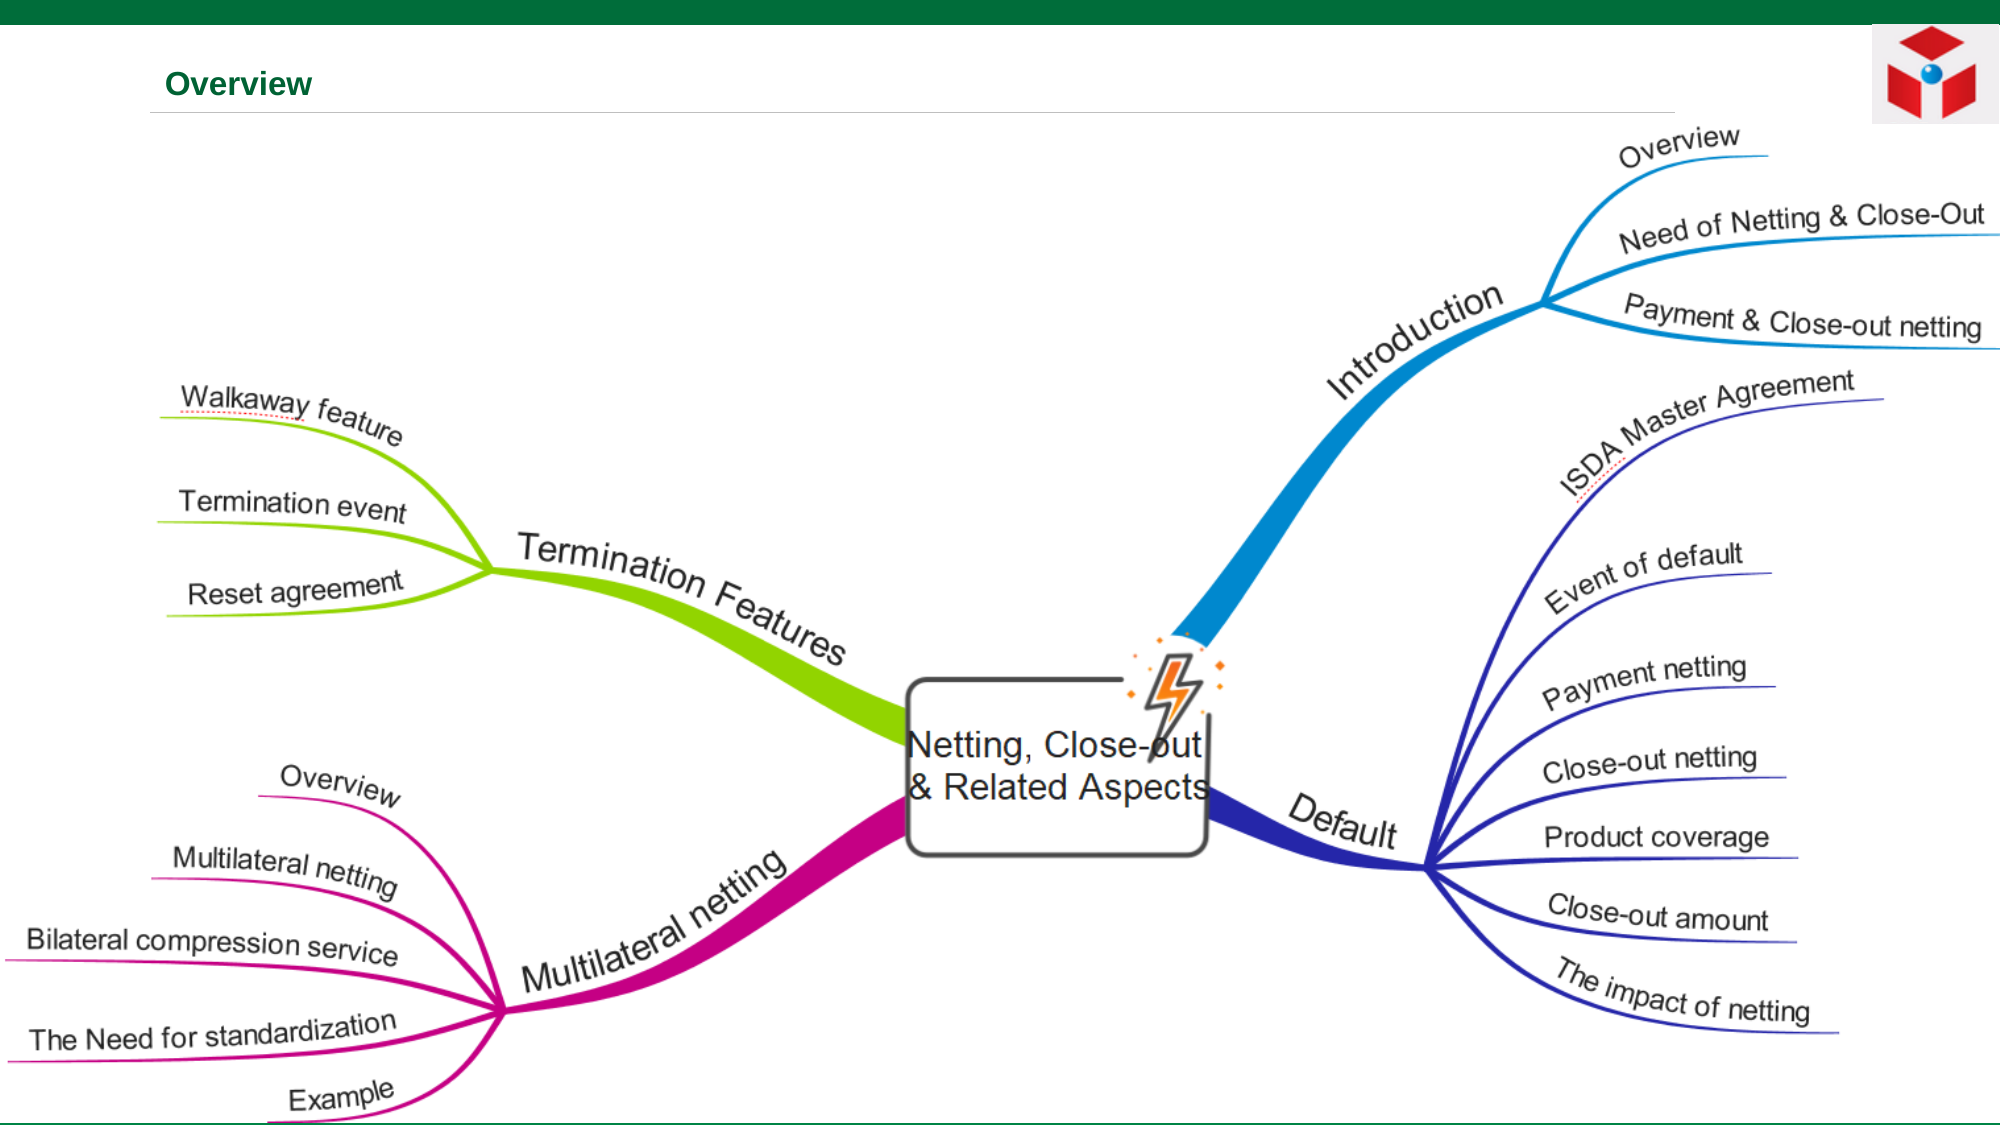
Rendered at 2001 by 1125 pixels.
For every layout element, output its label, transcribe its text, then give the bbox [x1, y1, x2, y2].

picture [0, 24, 2000, 1123]
list Overview [150, 59, 1475, 110]
